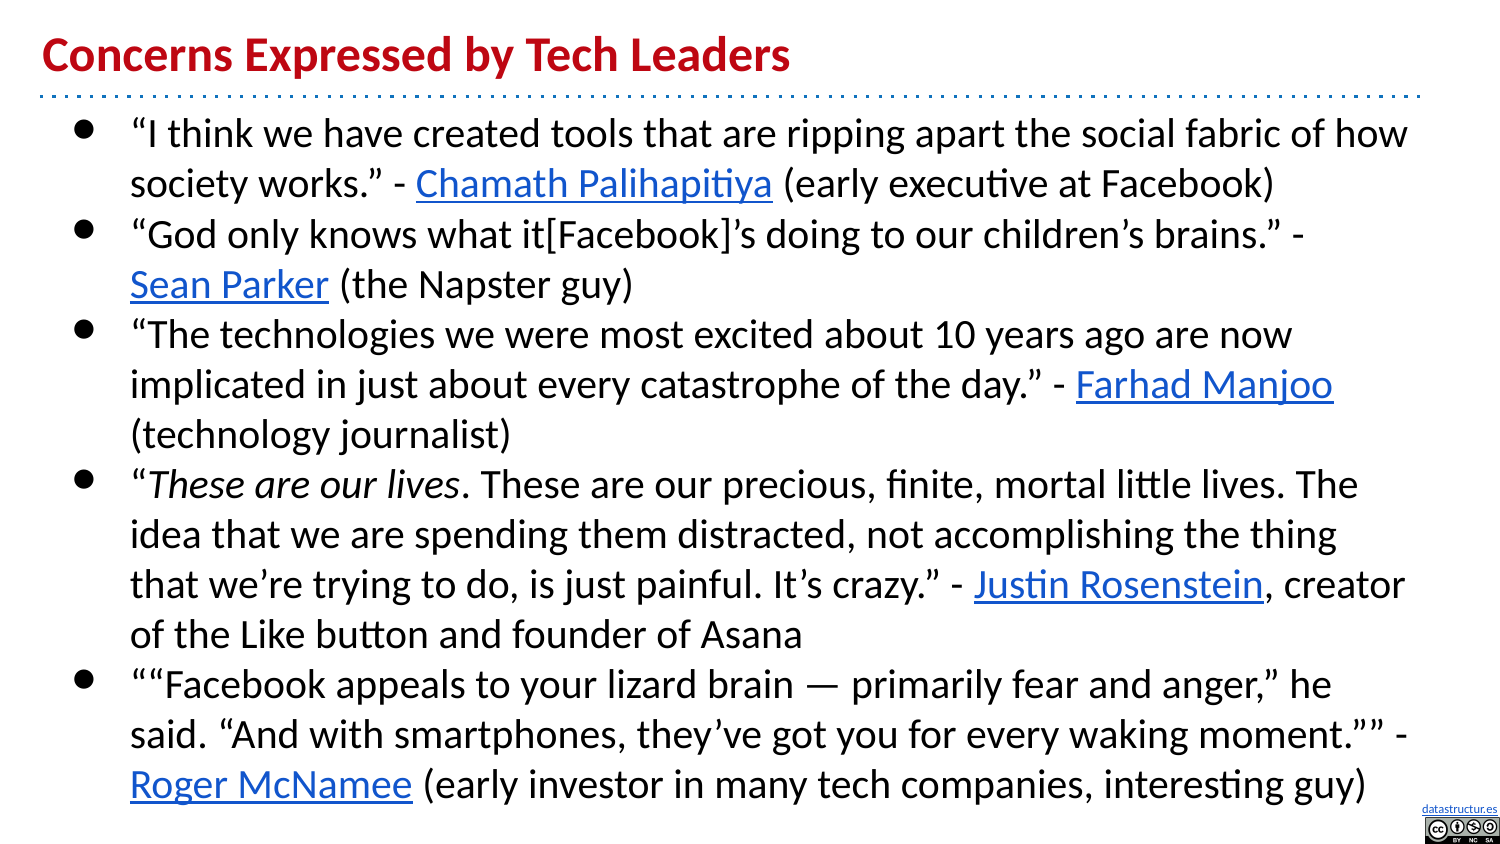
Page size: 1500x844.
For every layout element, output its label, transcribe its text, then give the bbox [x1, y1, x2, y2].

title Concerns Expressed by Tech Leaders [27, 15, 1378, 97]
picture [1425, 817, 1500, 844]
list “I think we have created tools that are ripping apart the social fabric of how society works.” - Chamath Palihapitiya (early executive at Facebook) “God only knows what it[Facebook]’s doing to our children’s brains.” - Sean Parker (the Napster guy) “The technologies we were most excited about 10 years ago are now implicated in just about every catastrophe of the day.” - Farhad Manjoo (technology journalist) “These are our lives. These are our precious, finite, mortal little lives. The idea that we are spending them distracted, not accomplishing the thing that we’re trying to do, is just painful. It’s crazy.” - Justin Rosenstein, creator of the Like button and founder of Asana ““Facebook appeals to your lizard brain — primarily fear and anger,” he said. “And with smartphones, they’ve got you for every waking moment.”” -Roger McNamee (early investor in many tech companies, interesting guy) [39, 91, 1425, 700]
